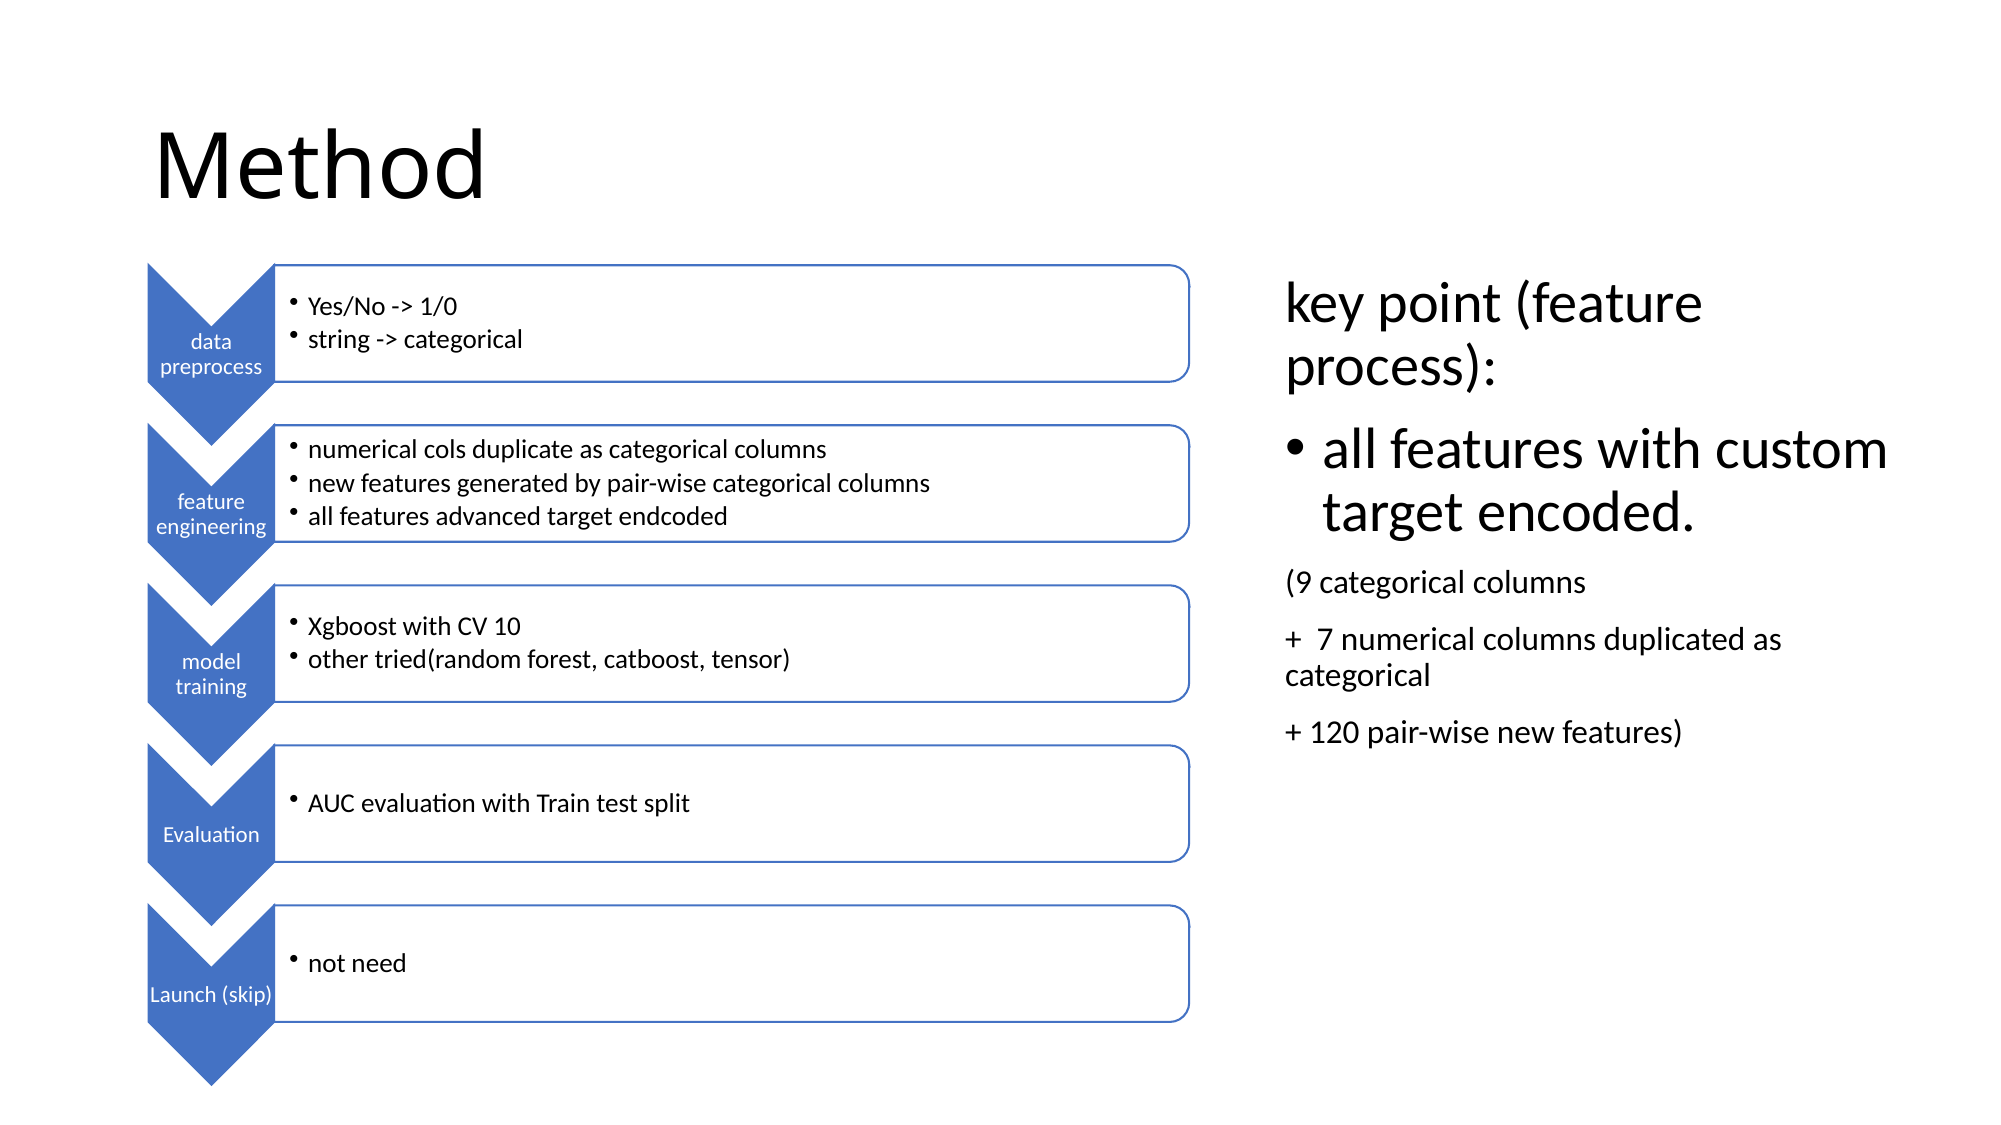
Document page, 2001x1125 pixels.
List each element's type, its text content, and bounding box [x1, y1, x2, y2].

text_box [148, 264, 1190, 1086]
title Method [137, 59, 1863, 278]
list key point (feature process): all features with custom target encoded. (9 categorical columns + 7 numerical columns duplicated as categorical + 120 pair-wise new features) [1270, 264, 1922, 850]
